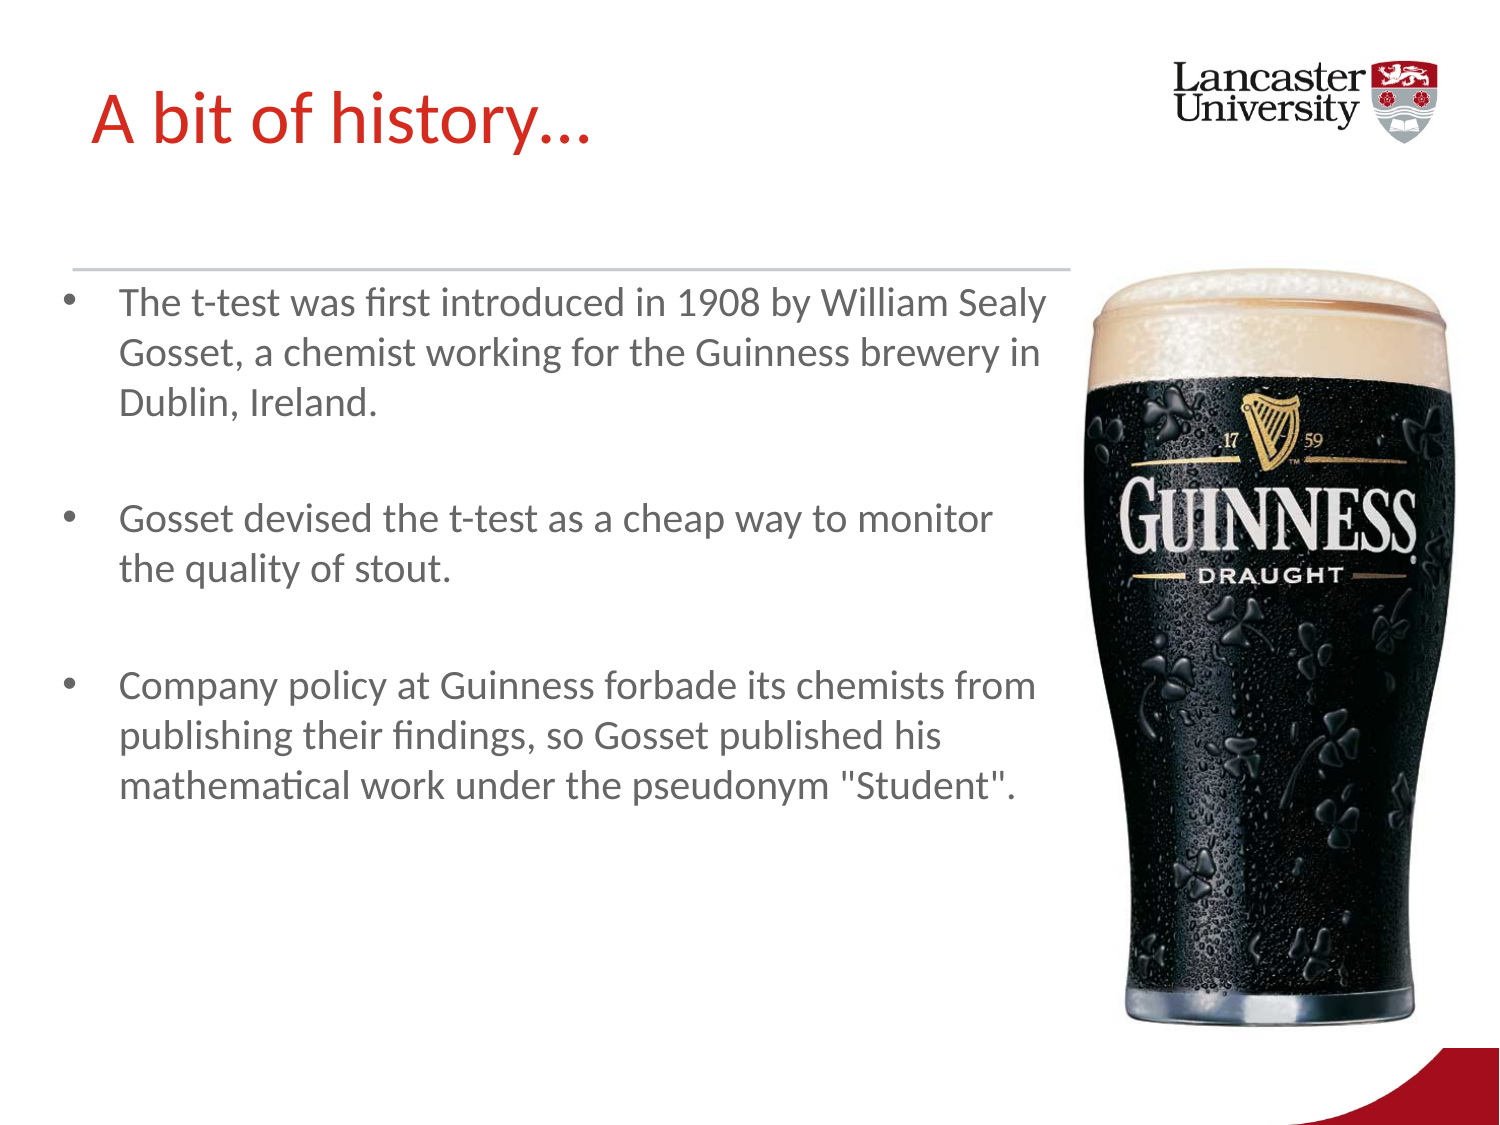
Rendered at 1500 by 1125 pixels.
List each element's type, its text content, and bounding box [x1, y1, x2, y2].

picture [0, 0, 1500, 1125]
list The t-test was first introduced in 1908 by William Sealy Gosset, a chemist working for the Guinness brewery in Dublin, Ireland. Gosset devised the t-test as a cheap way to monitor the quality of stout. Company policy at Guinness forbade its chemists from publishing their findings, so Gosset published his mathematical work under the pseudonym "Student". [47, 267, 1065, 1005]
title A bit of history… [76, 78, 1176, 268]
